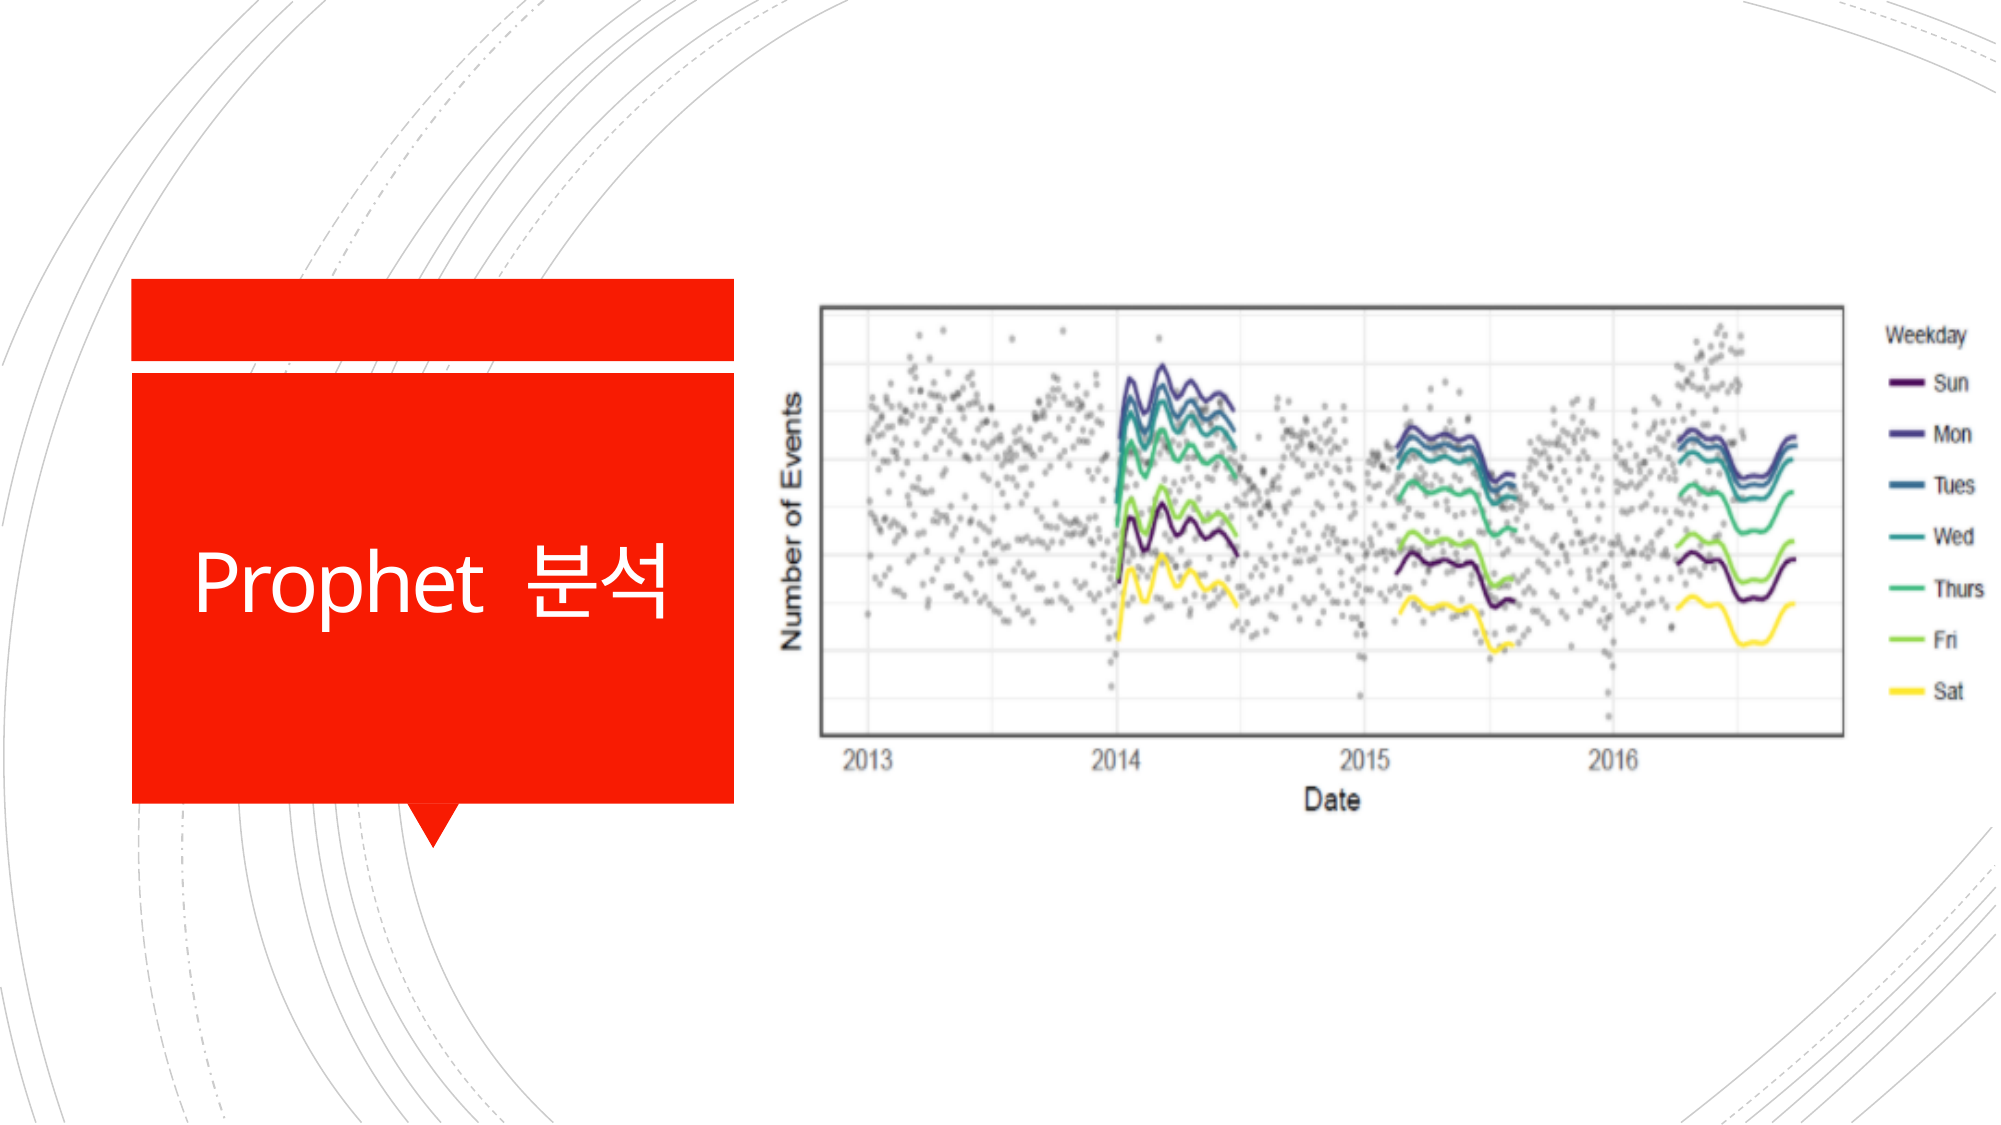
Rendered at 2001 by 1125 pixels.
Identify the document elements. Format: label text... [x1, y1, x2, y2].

title Prophet 분석 [145, 385, 720, 789]
picture [772, 297, 2000, 828]
